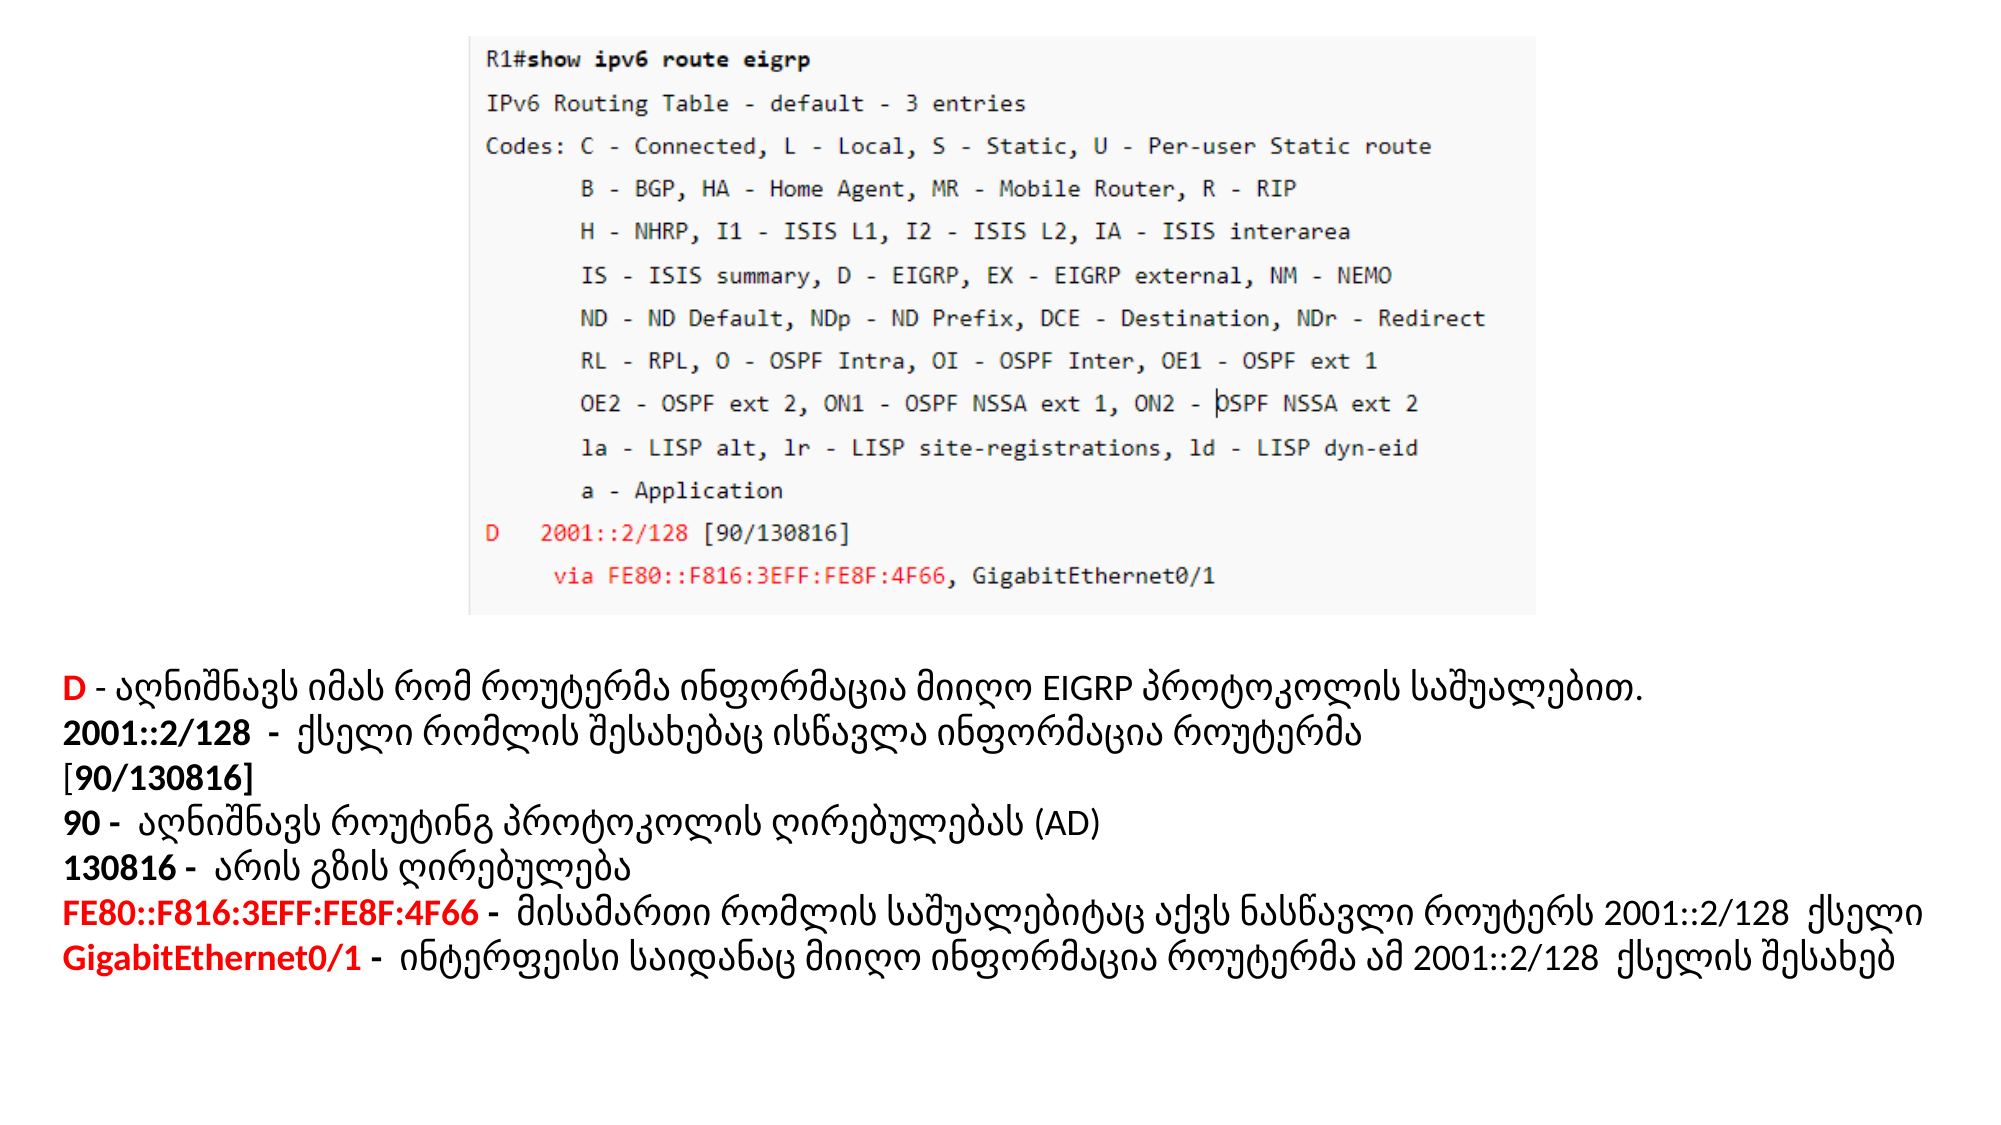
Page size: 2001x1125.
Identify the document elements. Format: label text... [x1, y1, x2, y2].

text_box D - აღნიშნავს იმას რომ როუტერმა ინფორმაცია მიიღო EIGRP პროტოკოლის საშუალებით. 2001::2/128 - ქსელი რომლის შესახებაც ისწავლა ინფორმაცია როუტერმა [90/130816] 90 - აღნიშნავს როუტინგ პროტოკოლის ღირებულებას (AD) 130816 - არის გზის ღირებულება FE80::F816:3EFF:FE8F:4F66 - მისამართი რომლის საშუალებიტაც აქვს ნასწავლი როუტერს 2001::2/128 ქსელი GigabitEthernet0/1 - ინტერფეისი საიდანაც მიიღო ინფორმაცია როუტერმა ამ 2001::2/128 ქსელის შესახებ [47, 655, 1952, 986]
picture [464, 36, 1536, 615]
